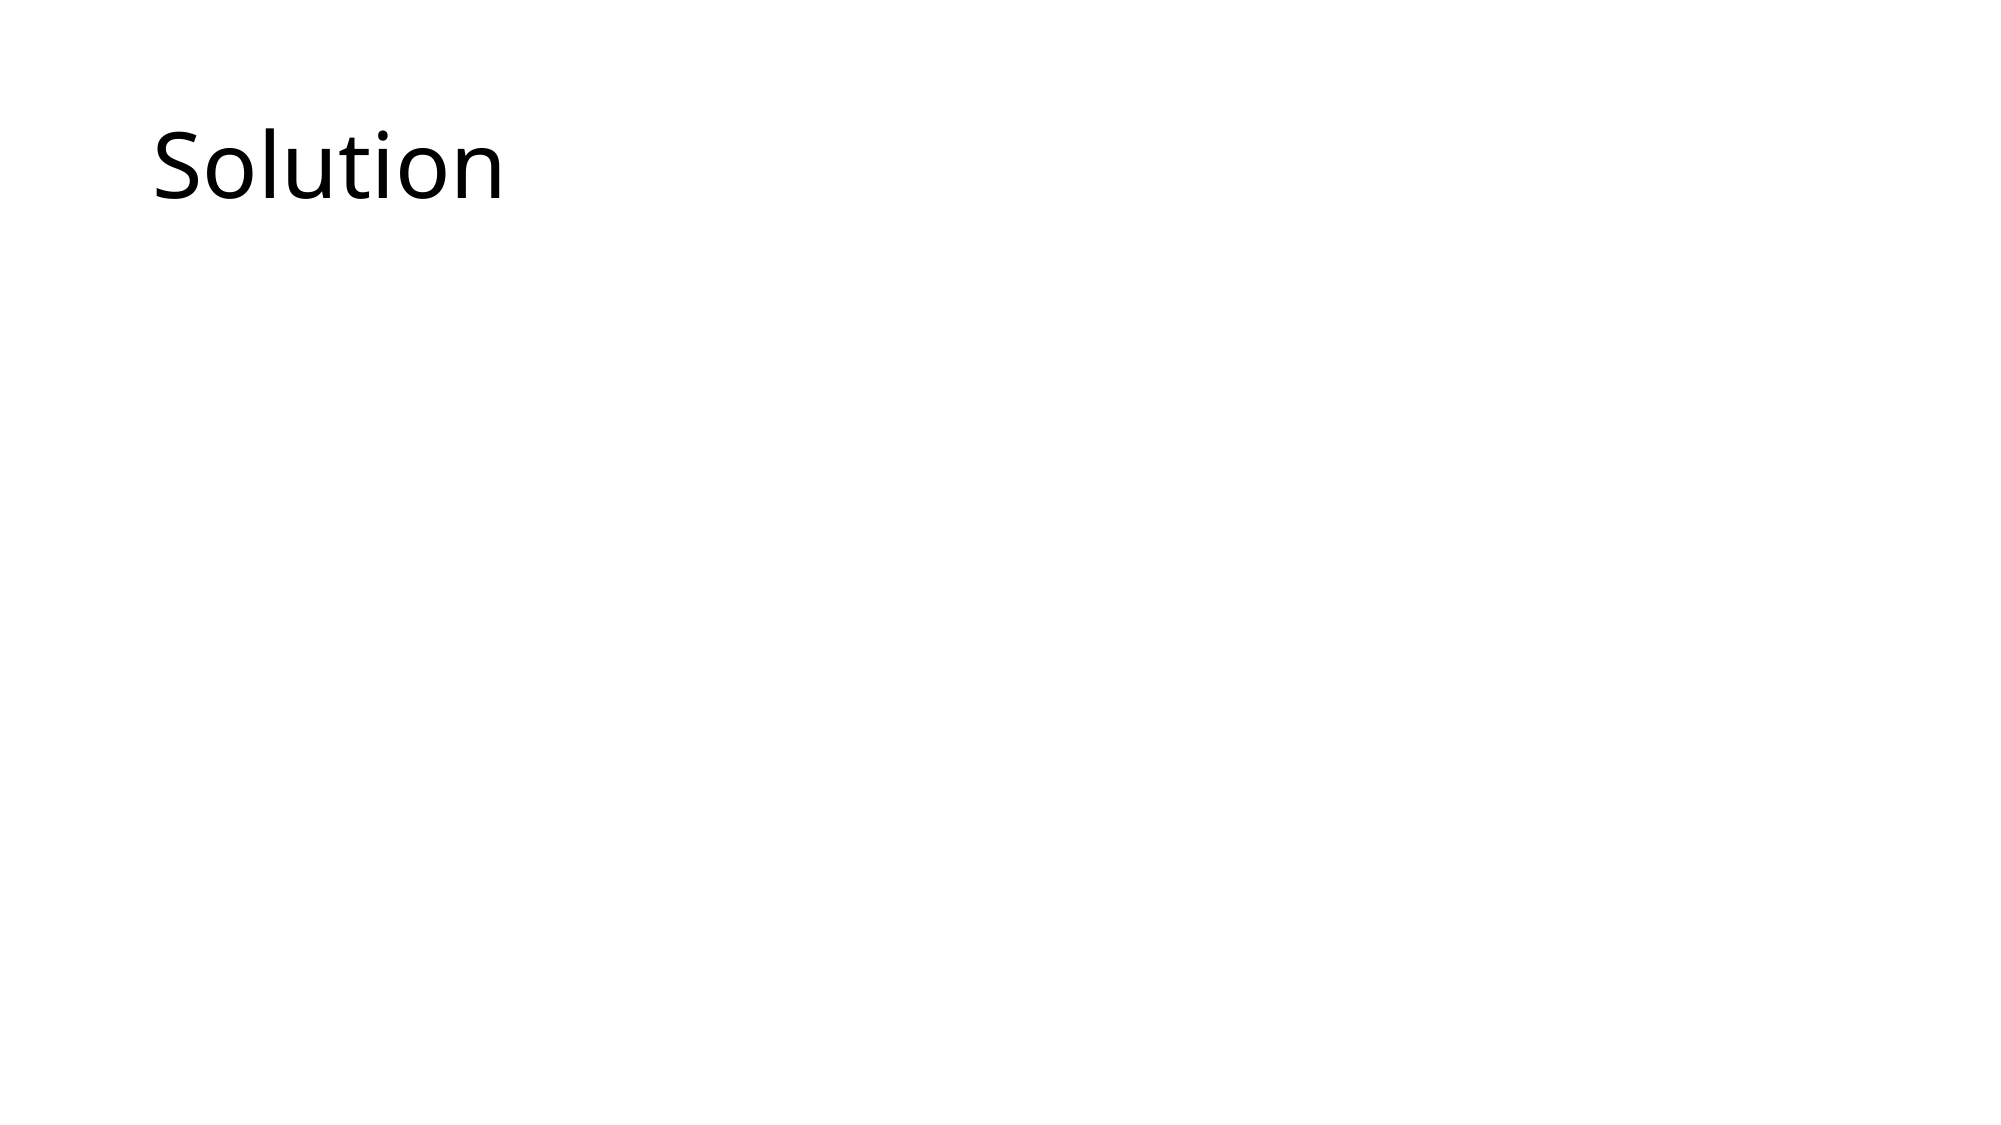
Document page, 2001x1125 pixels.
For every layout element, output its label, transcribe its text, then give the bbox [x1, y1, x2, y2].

title Solution [137, 59, 1863, 278]
